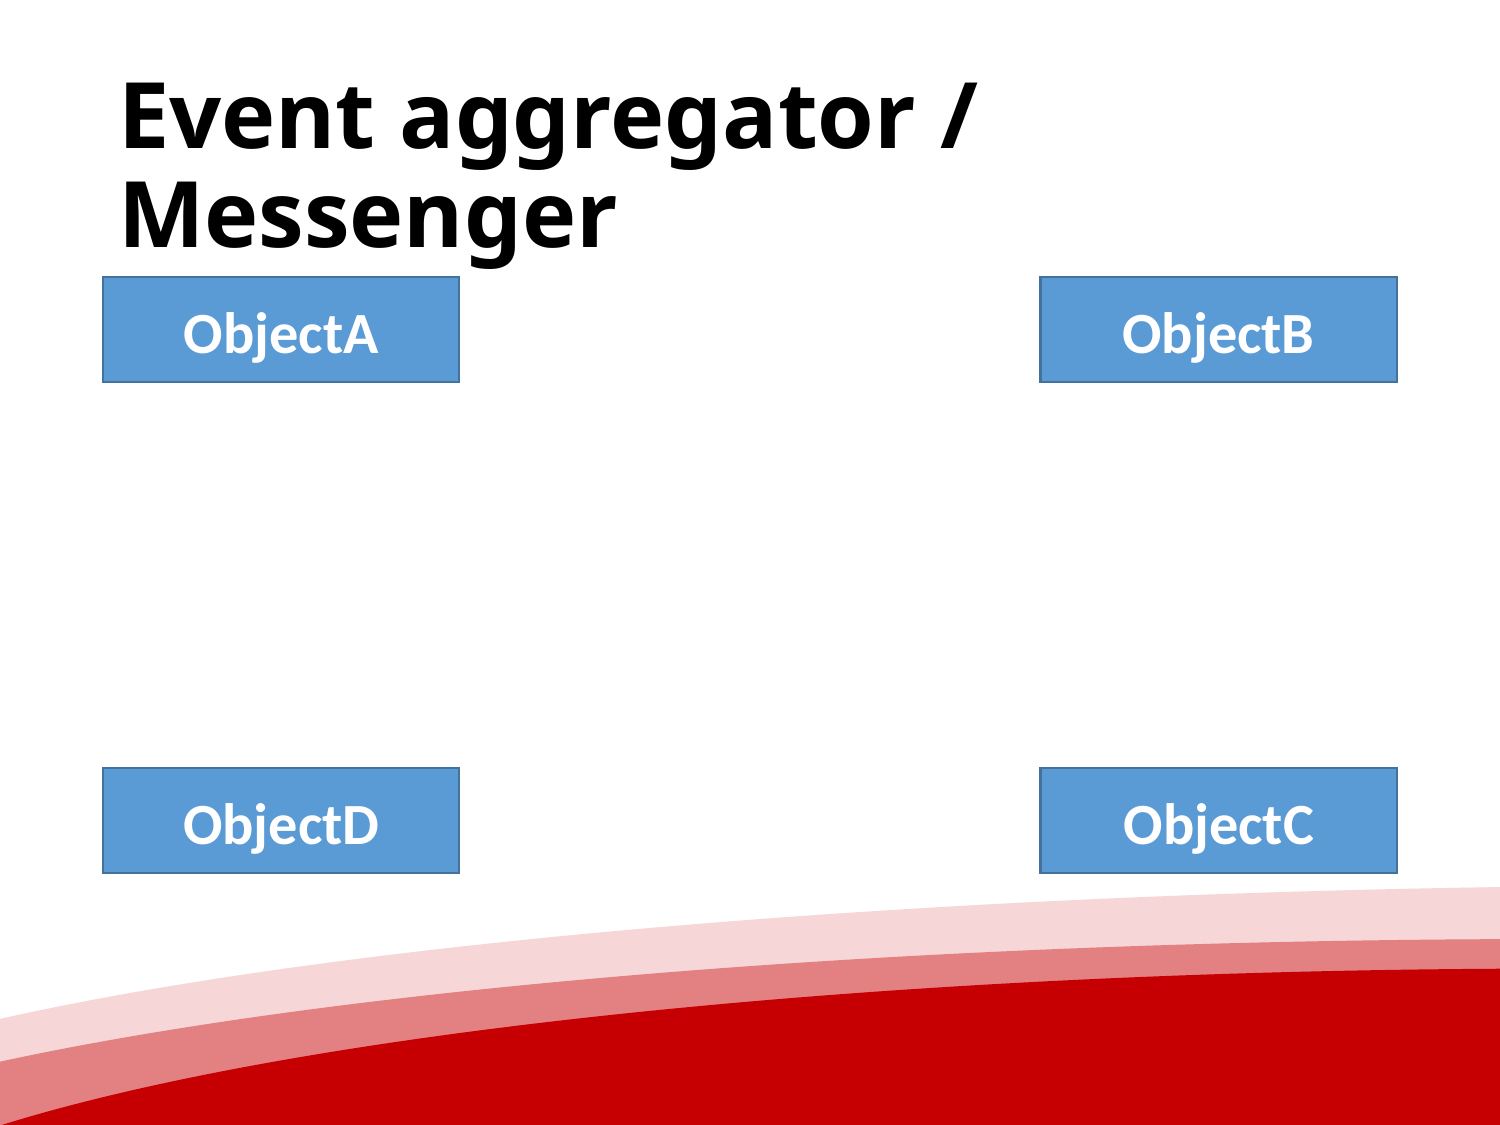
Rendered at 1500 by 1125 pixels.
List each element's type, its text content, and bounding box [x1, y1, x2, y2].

text_box ObjectC [1039, 767, 1398, 874]
text_box ObjectB [1039, 276, 1398, 383]
text_box ObjectA [102, 276, 460, 383]
title Event aggregator / Messenger [103, 59, 1397, 278]
text_box ObjectD [102, 767, 460, 874]
